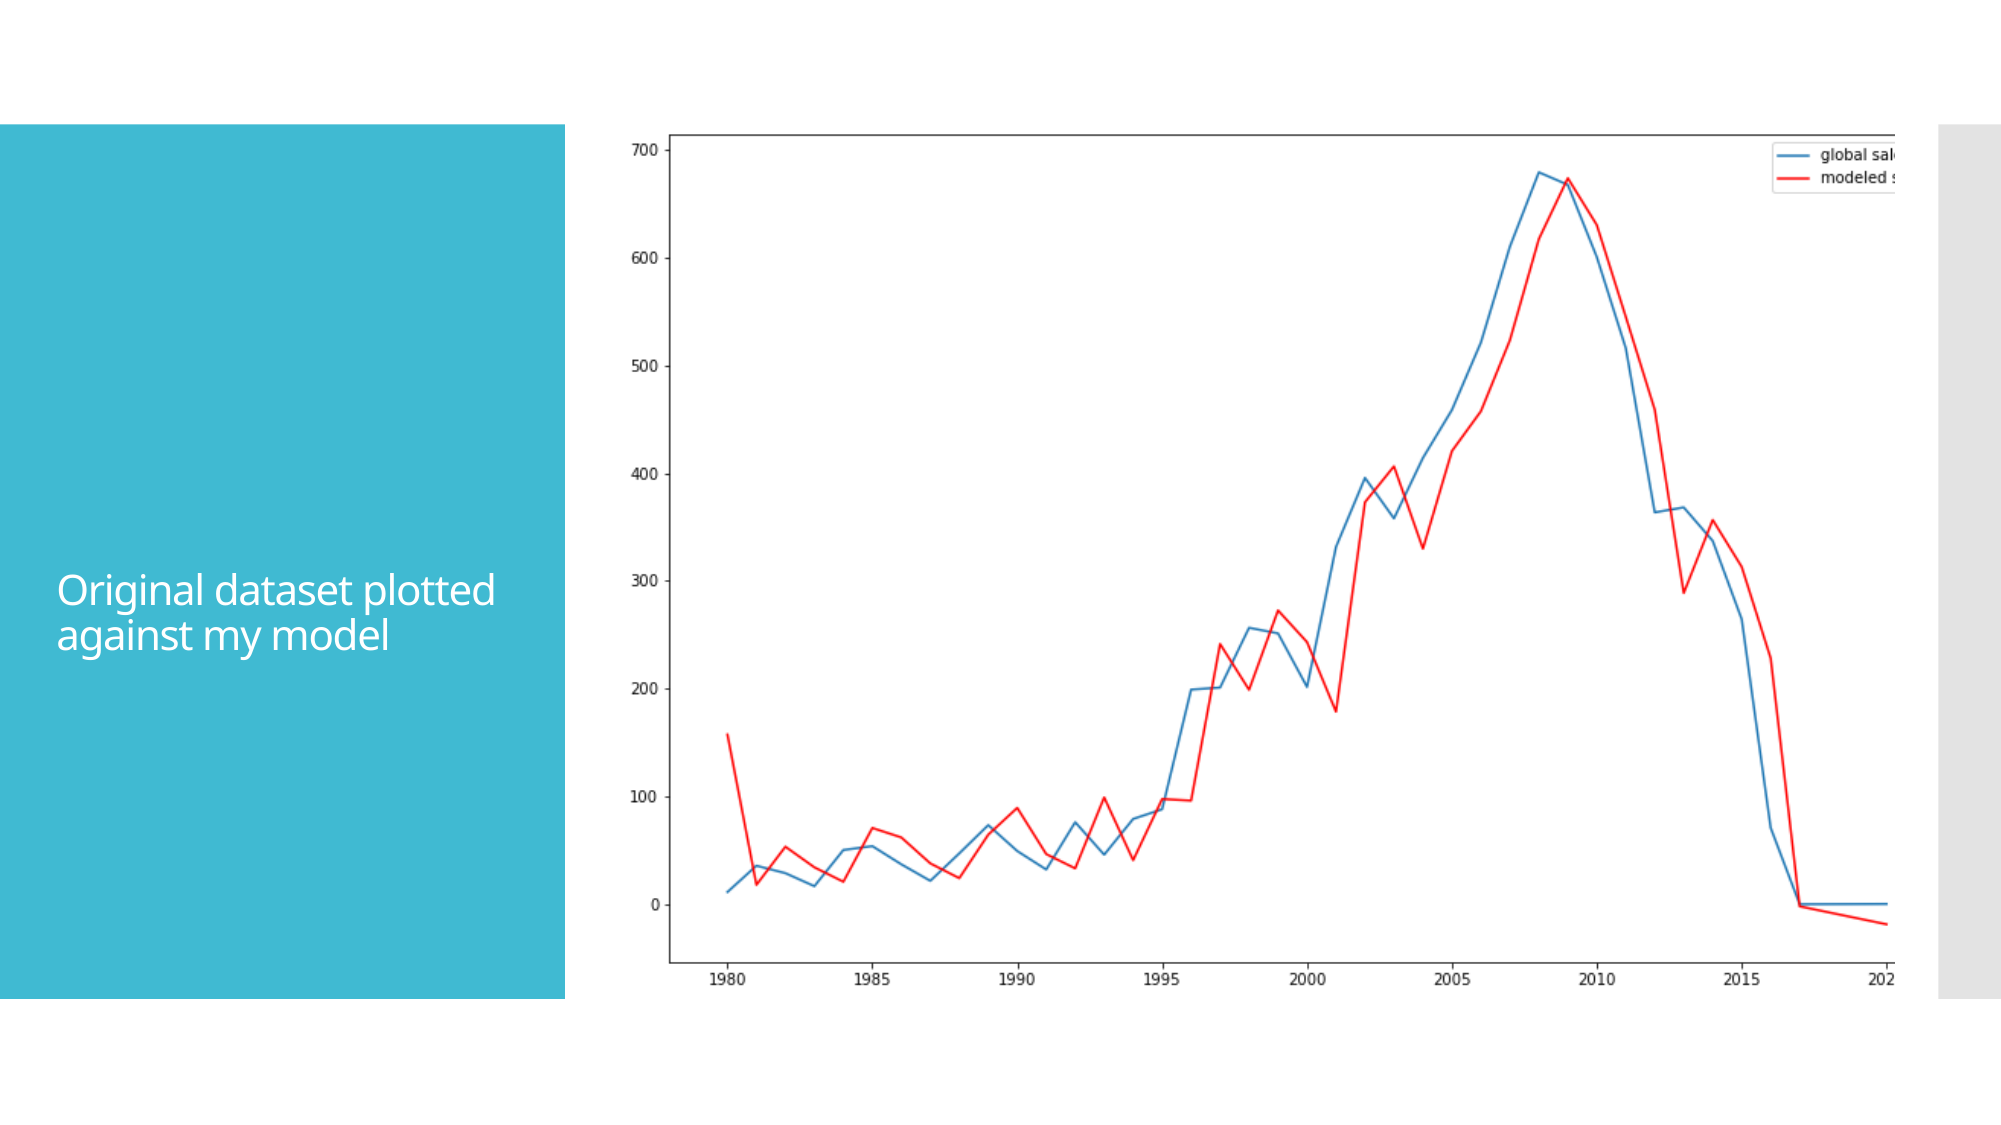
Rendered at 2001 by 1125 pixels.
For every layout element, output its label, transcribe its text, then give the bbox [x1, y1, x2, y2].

title Original dataset plotted against my model [41, 456, 525, 667]
picture [619, 124, 1896, 1000]
